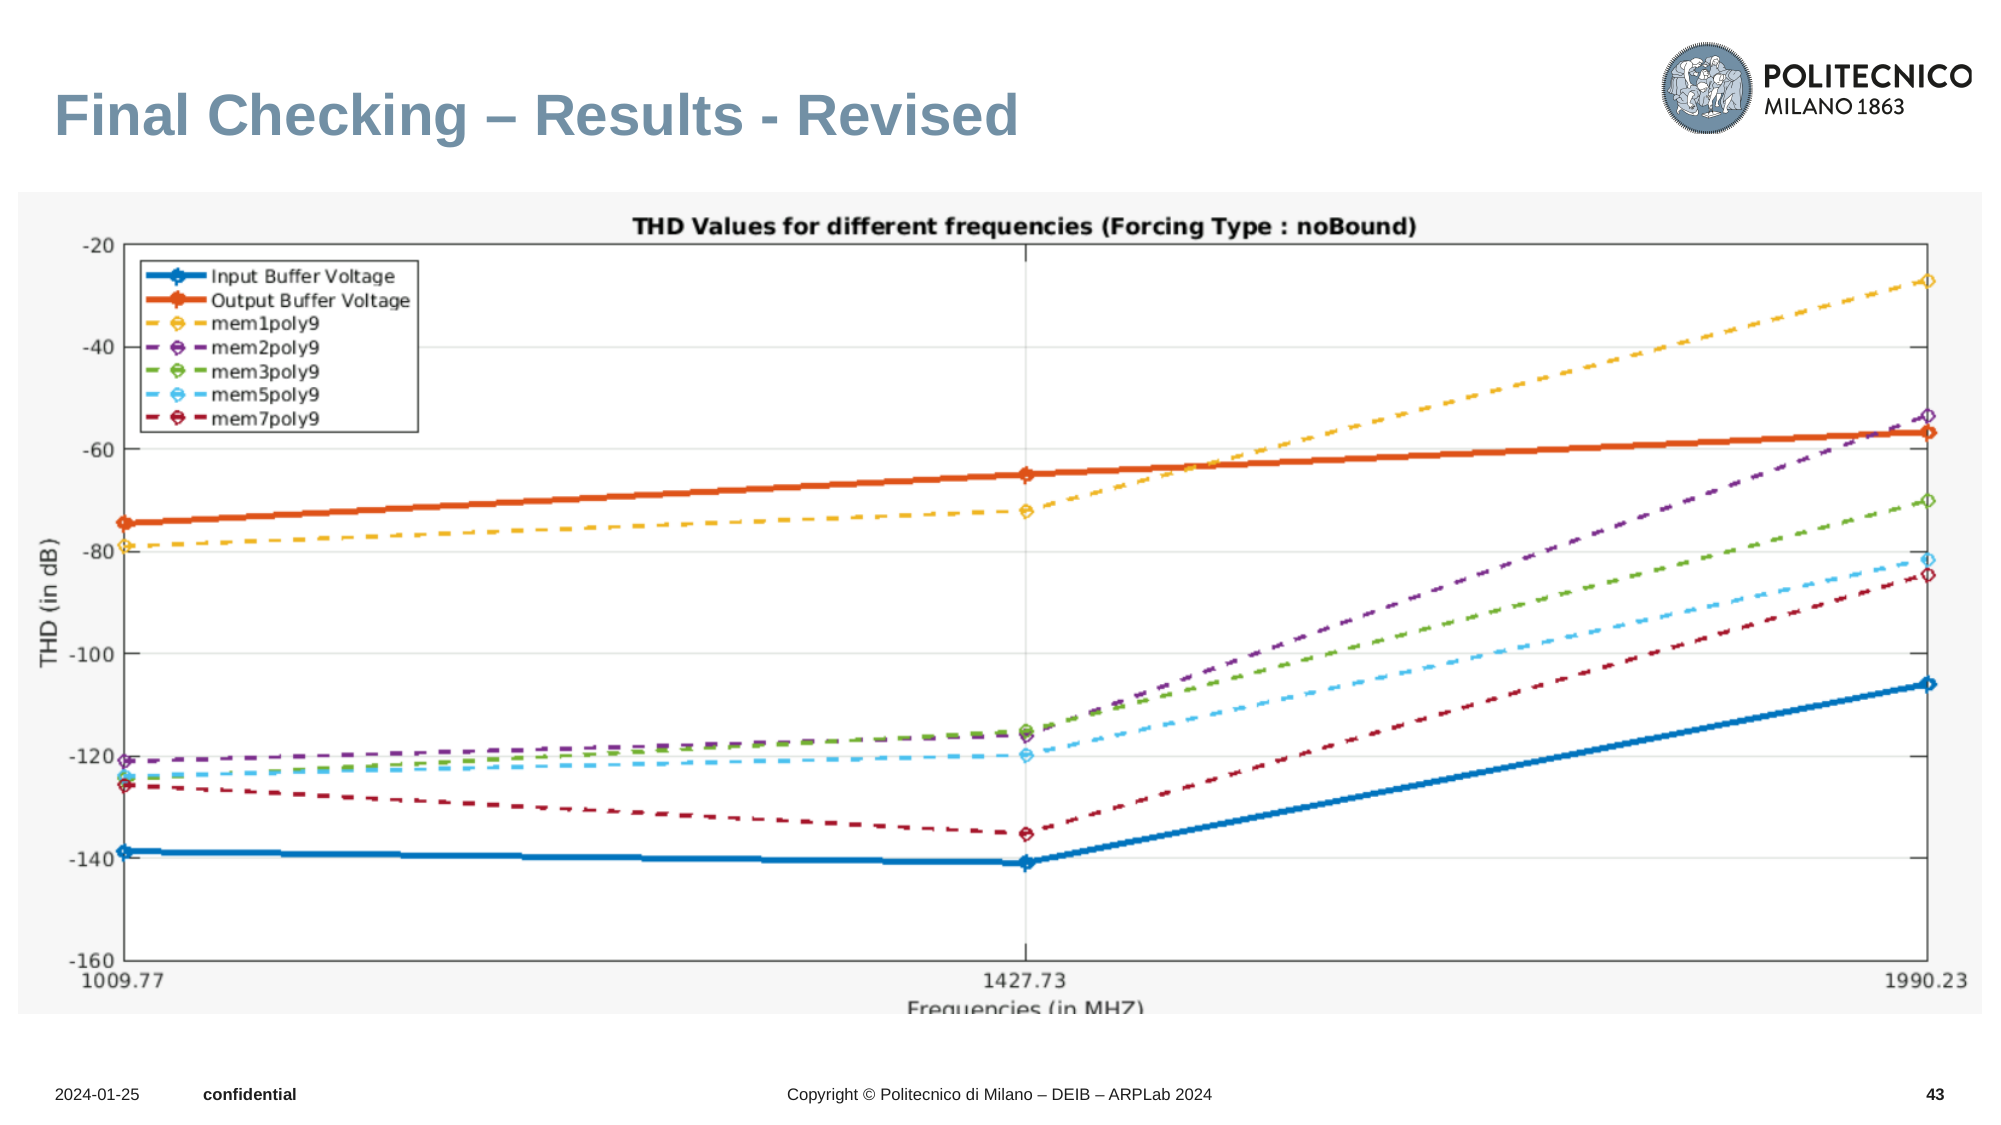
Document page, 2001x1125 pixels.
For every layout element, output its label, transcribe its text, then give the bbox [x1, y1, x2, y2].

title Final Checking – Results - Revised [55, 30, 1632, 149]
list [18, 191, 1982, 1014]
